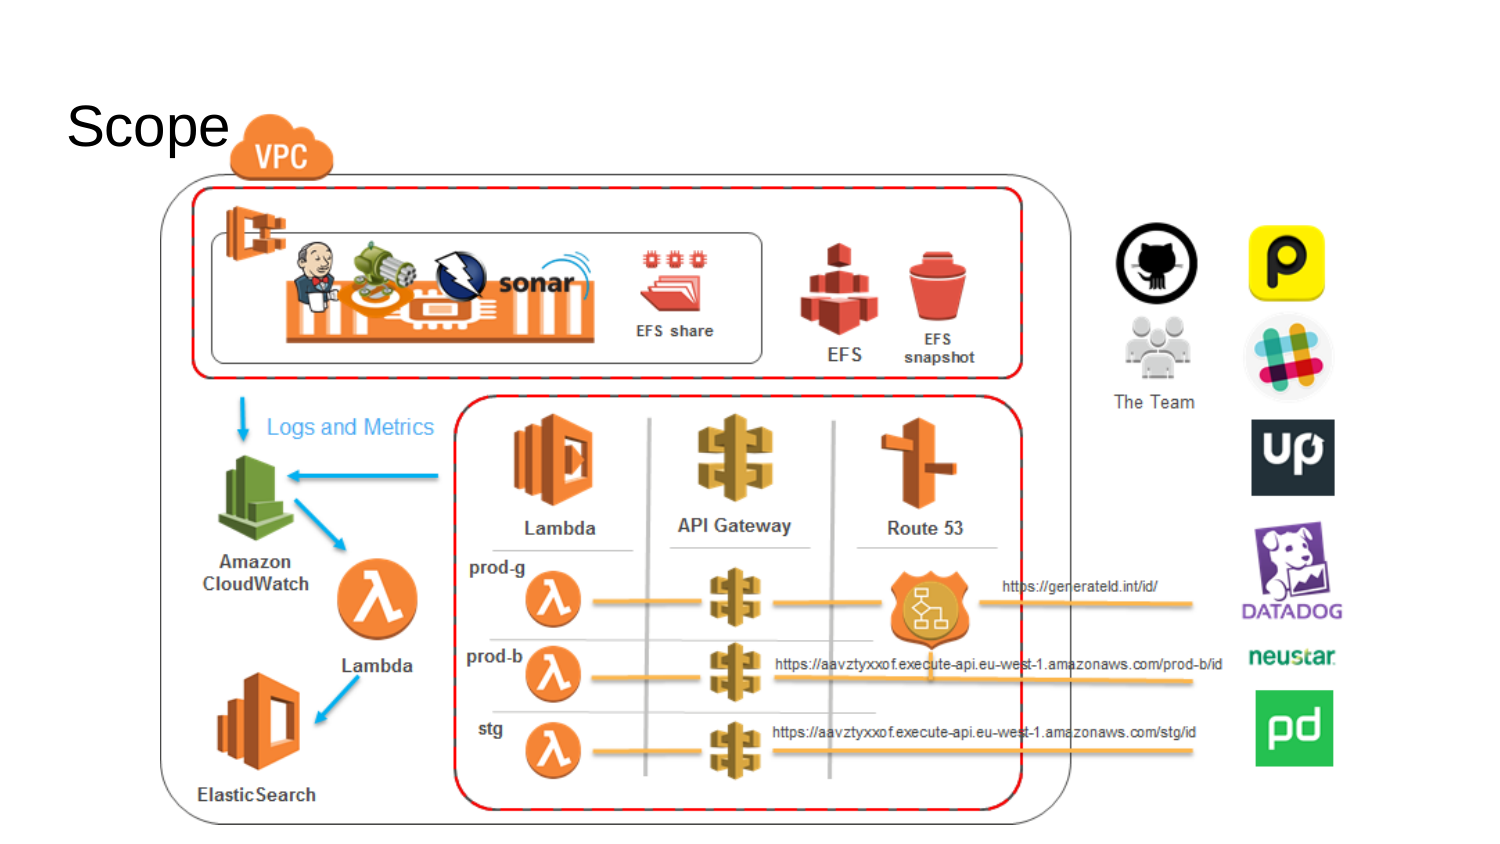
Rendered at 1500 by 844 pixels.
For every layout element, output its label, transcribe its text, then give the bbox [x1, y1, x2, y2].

picture [159, 113, 1357, 825]
title Scope [51, 72, 1449, 167]
